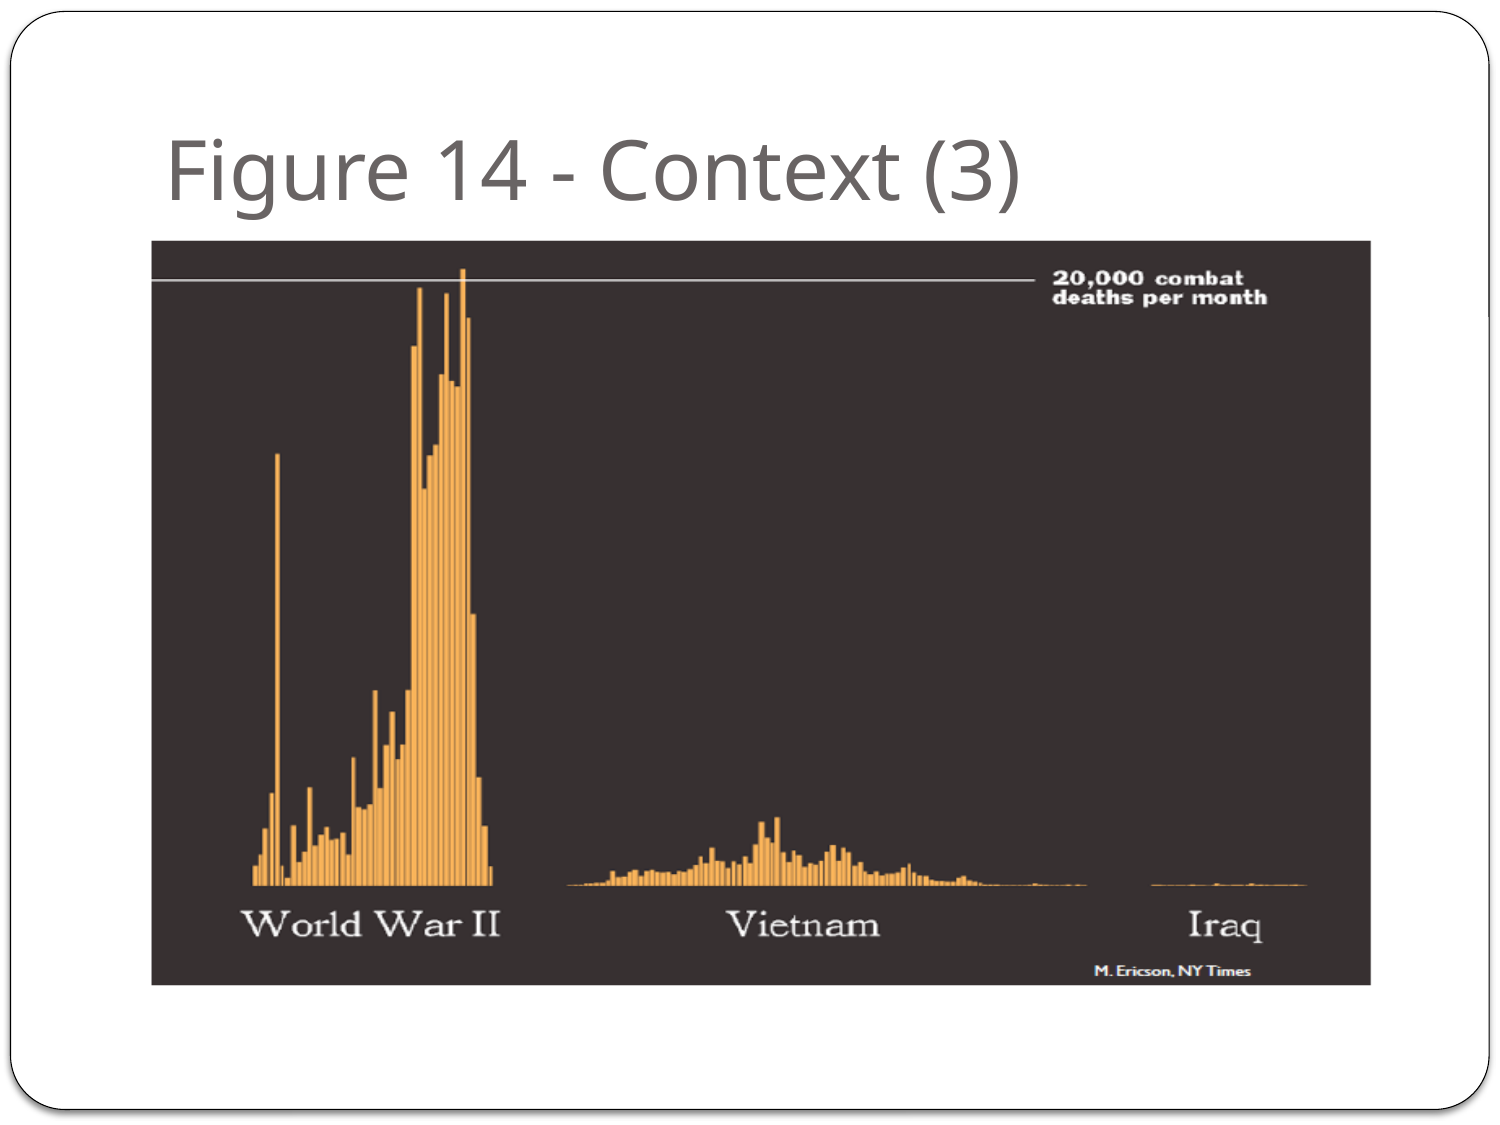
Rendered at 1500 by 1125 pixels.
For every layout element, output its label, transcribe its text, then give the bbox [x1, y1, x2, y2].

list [147, 237, 1377, 988]
title Figure 14 - Context (3) [150, 45, 1425, 233]
